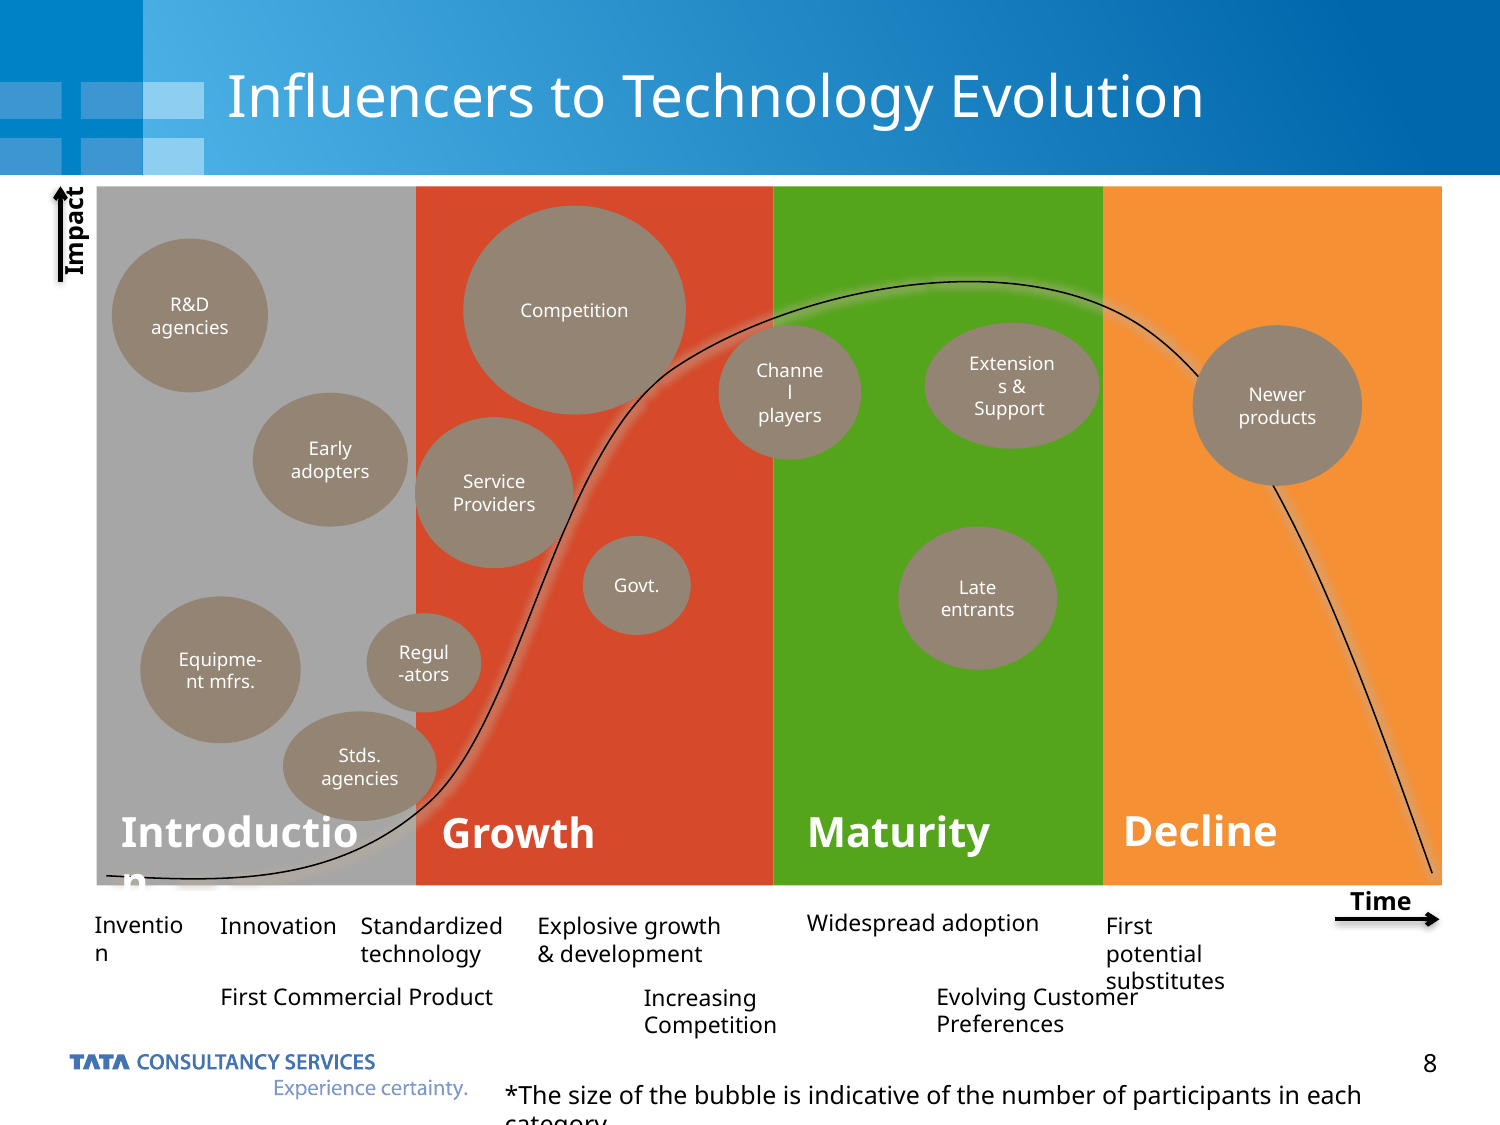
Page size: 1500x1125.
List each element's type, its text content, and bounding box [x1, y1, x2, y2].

text_box *The size of the bubble is indicative of the number of participants in each category [489, 1071, 1428, 1125]
text_box Evolving Customer Preferences [921, 975, 1278, 1045]
text_box Service Providers [412, 415, 576, 571]
text_box Explosive growth & development [522, 904, 750, 975]
text_box Impact [50, 166, 112, 291]
text_box Growth [426, 799, 720, 864]
text_box Stds. agencies [280, 709, 439, 824]
text_box Competition [461, 203, 688, 417]
text_box Widespread adoption [792, 900, 1058, 944]
text_box Invention [79, 903, 206, 973]
text_box Early adopters [250, 390, 410, 529]
text_box R&D agencies [109, 236, 271, 395]
title Influencers to Technology Evolution [212, 54, 1450, 135]
text_box [414, 511, 543, 780]
text_box Innovation [205, 904, 345, 947]
text_box [1433, 881, 1444, 888]
text_box Decline [1108, 797, 1401, 863]
text_box Maturity [792, 798, 1085, 864]
text_box Extensions & Support [922, 320, 1102, 451]
text_box Time [1335, 878, 1433, 919]
text_box Channel players [716, 323, 864, 462]
text_box First potential substitutes [1090, 904, 1267, 975]
text_box [400, 280, 1433, 876]
text_box [95, 184, 414, 888]
text_box [414, 184, 772, 481]
text_box [1101, 184, 1444, 867]
text_box First Commercial Product [205, 975, 509, 1018]
text_box Newer products [1190, 323, 1365, 488]
text_box Increasing Competition [629, 976, 899, 1046]
text_box Introduction [106, 798, 400, 904]
text_box Regul-ators [364, 611, 484, 715]
text_box Late entrants [896, 524, 1060, 672]
text_box Govt. [580, 533, 693, 638]
text_box Standardized technology [345, 904, 521, 975]
text_box [772, 184, 1101, 309]
text_box Equipme-nt mfrs. [138, 594, 303, 746]
